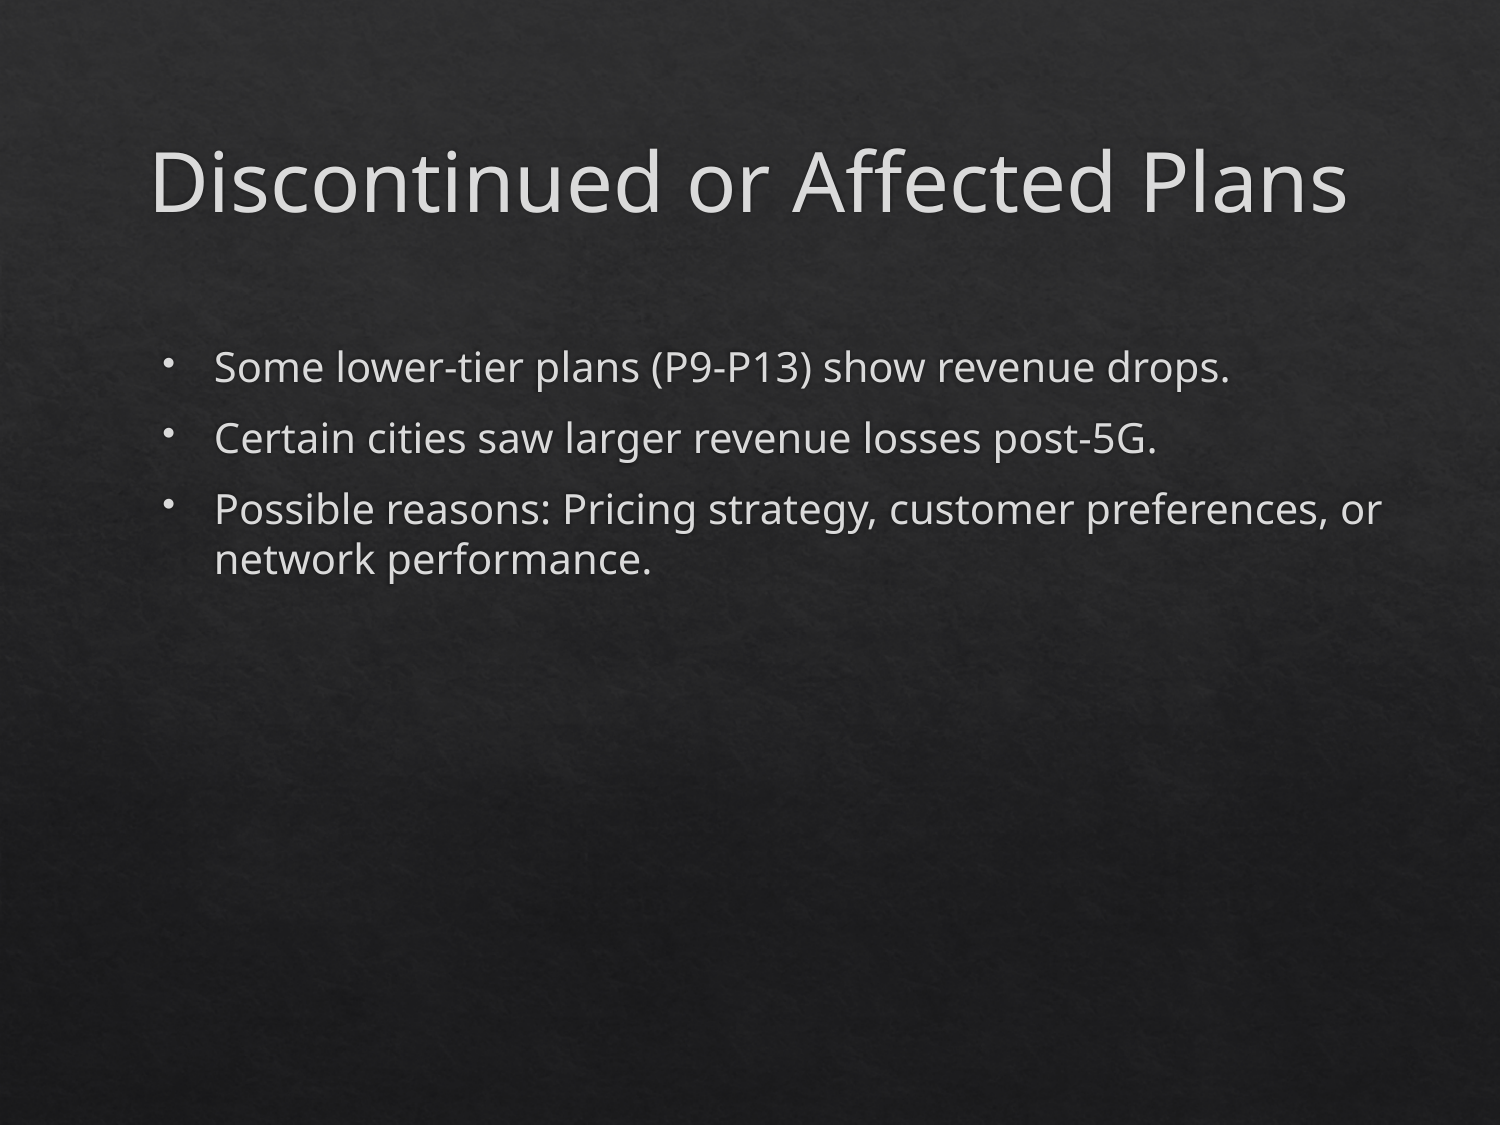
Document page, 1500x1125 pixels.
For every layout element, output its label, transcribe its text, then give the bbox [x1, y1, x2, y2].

list Some lower-tier plans (P9-P13) show revenue drops. Certain cities saw larger revenue losses post-5G. Possible reasons: Pricing strategy, customer preferences, or network performance. [142, 333, 1417, 1000]
title Discontinued or Affected Plans [112, 99, 1387, 260]
